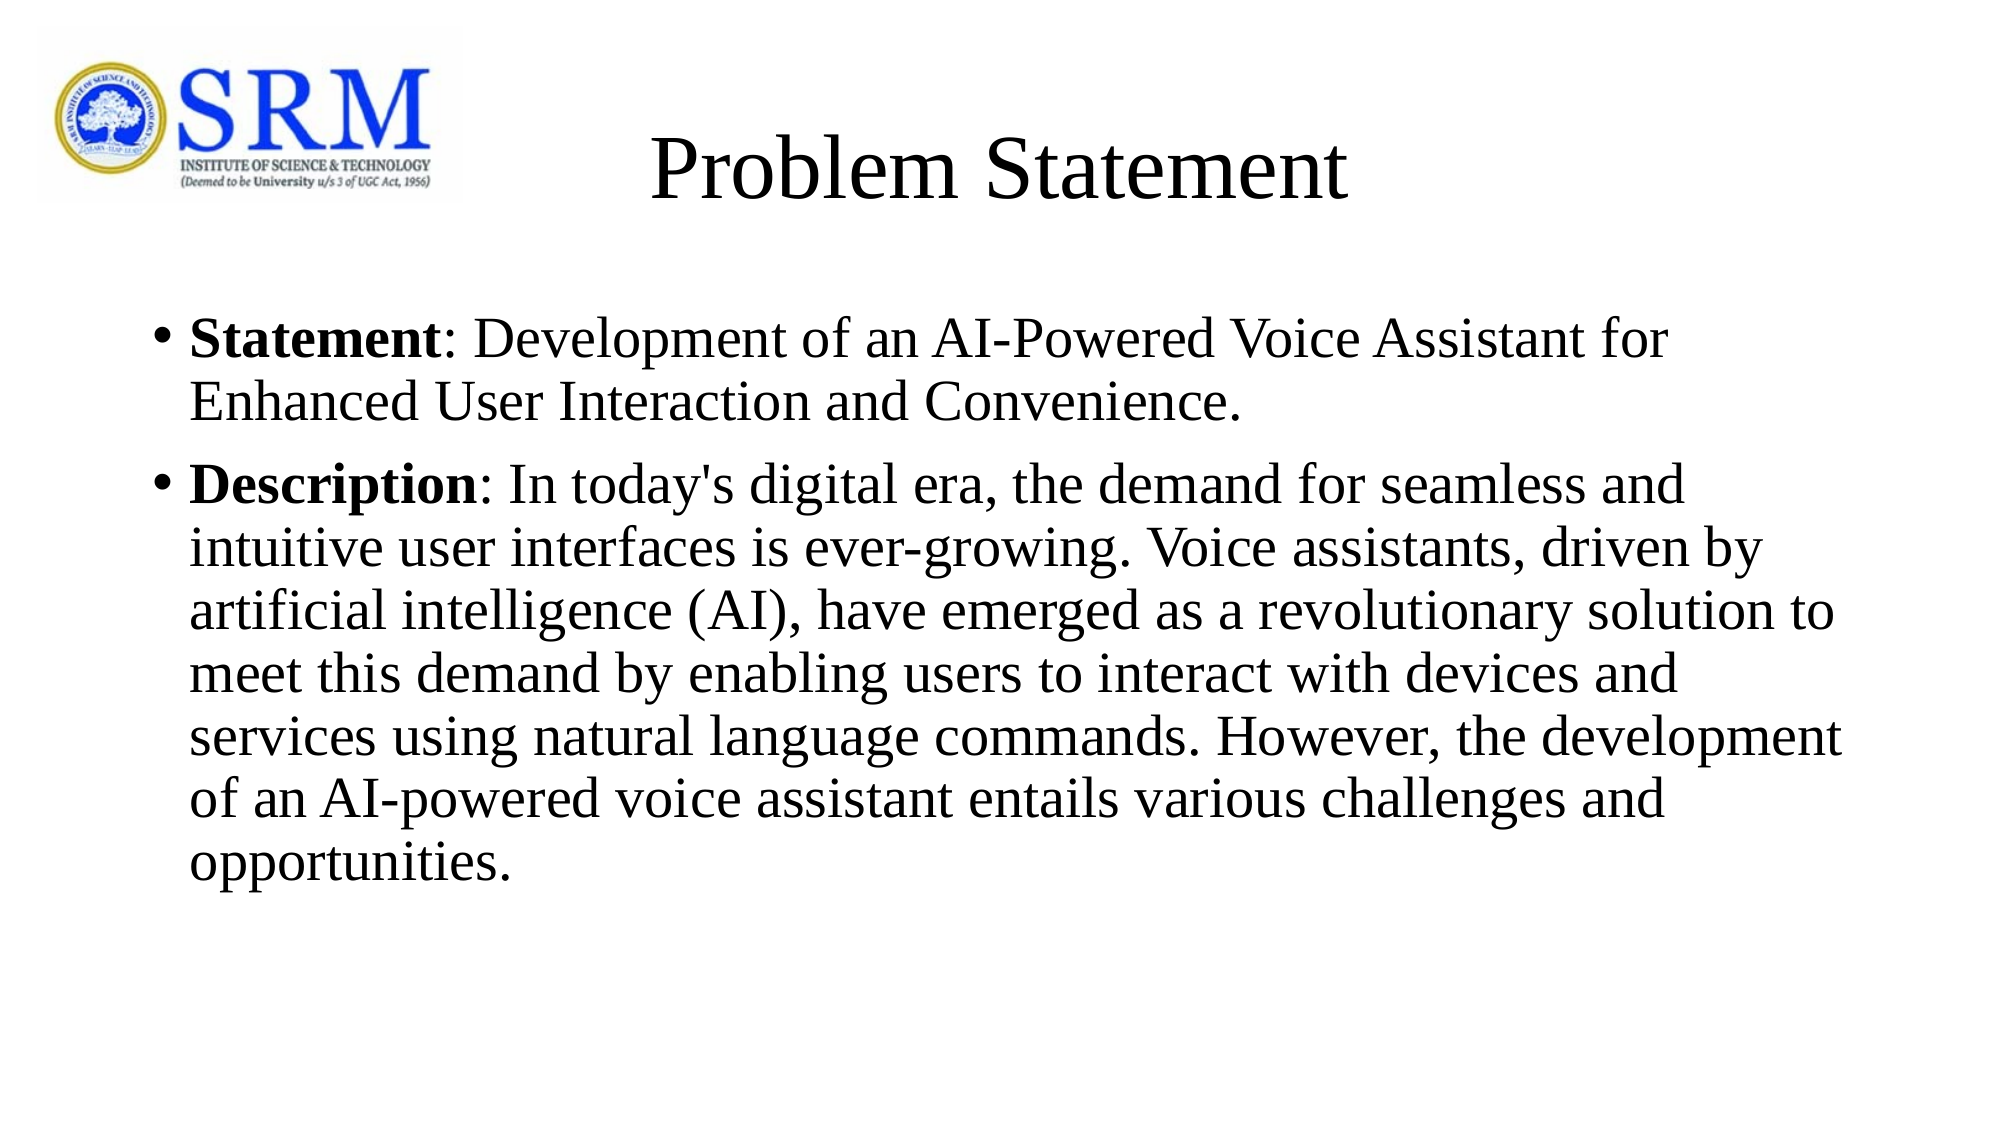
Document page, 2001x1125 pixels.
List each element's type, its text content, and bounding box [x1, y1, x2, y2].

list Statement: Development of an AI-Powered Voice Assistant for Enhanced User Interaction and Convenience. Description: In today's digital era, the demand for seamless and intuitive user interfaces is ever-growing. Voice assistants, driven by artificial intelligence (AI), have emerged as a revolutionary solution to meet this demand by enabling users to interact with devices and services using natural language commands. However, the development of an AI-powered voice assistant entails various challenges and opportunities. [137, 299, 1863, 1014]
title Problem Statement [137, 59, 1863, 278]
picture [37, 26, 463, 203]
